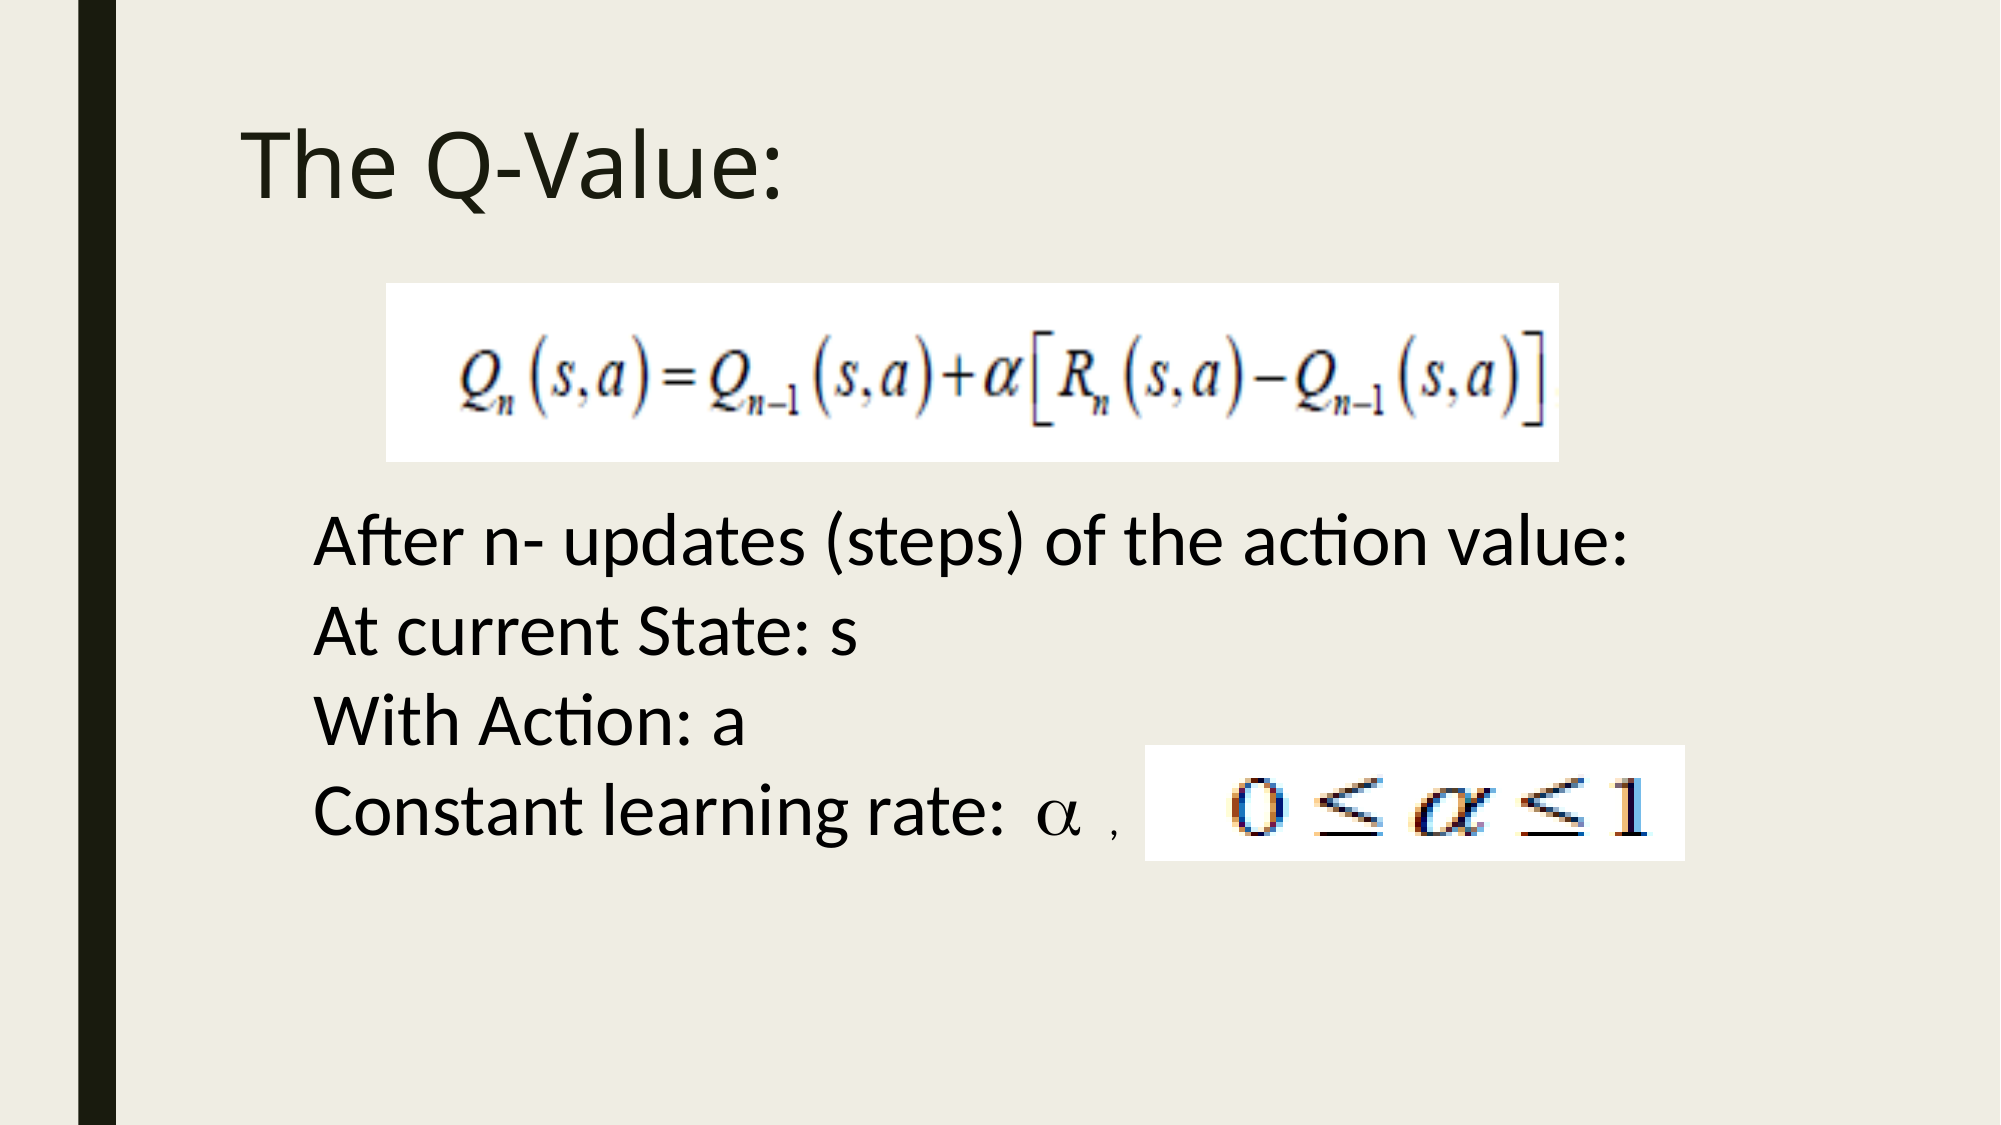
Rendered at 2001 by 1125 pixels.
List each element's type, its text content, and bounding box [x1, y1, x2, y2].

title The Q-Value: [225, 112, 1800, 357]
text_box After n- updates (steps) of the action value: At current State: s With Action: a Constant learning rate:  , [298, 483, 1647, 859]
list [386, 283, 1559, 462]
picture [1145, 745, 1685, 861]
